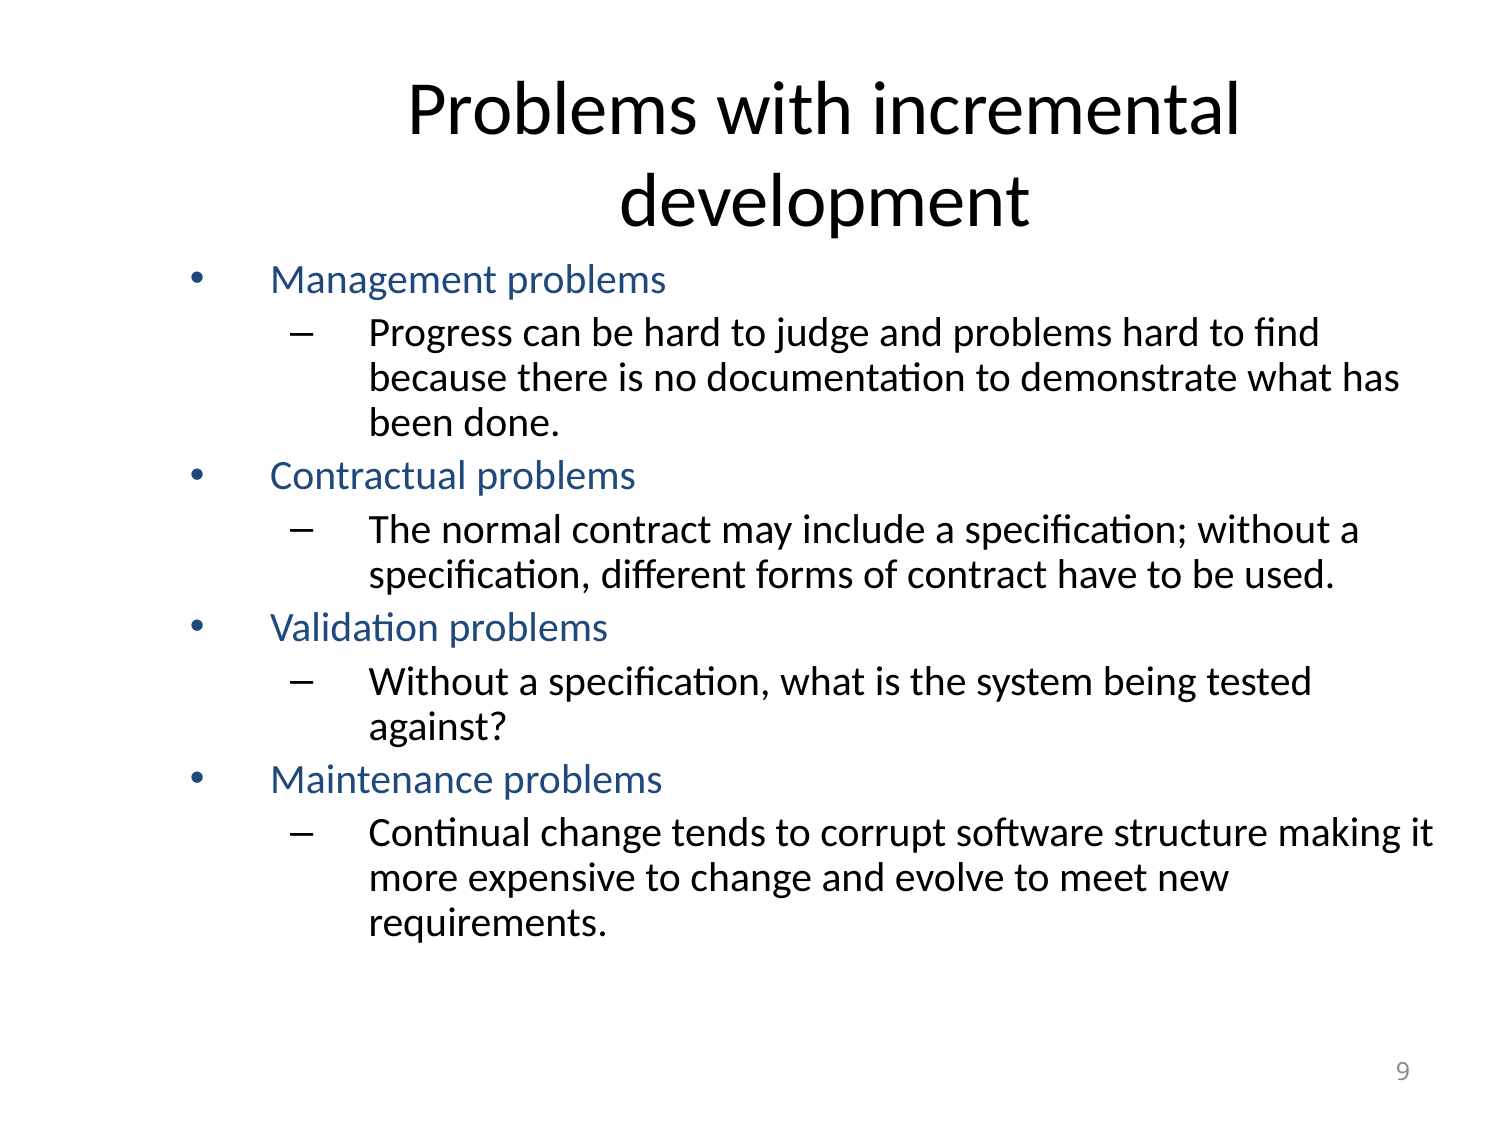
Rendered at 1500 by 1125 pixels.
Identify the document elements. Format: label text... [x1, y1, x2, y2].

slide_number 9 [1074, 1042, 1425, 1103]
list Management problems Progress can be hard to judge and problems hard to find because there is no documentation to demonstrate what has been done. Contractual problems The normal contract may include a specification; without a specification, different forms of contract have to be used. Validation problems Without a specification, what is the system being tested against? Maintenance problems Continual change tends to corrupt software structure making it more expensive to change and evolve to meet new requirements. [174, 249, 1450, 1025]
title Problems with incremental development [212, 50, 1438, 249]
